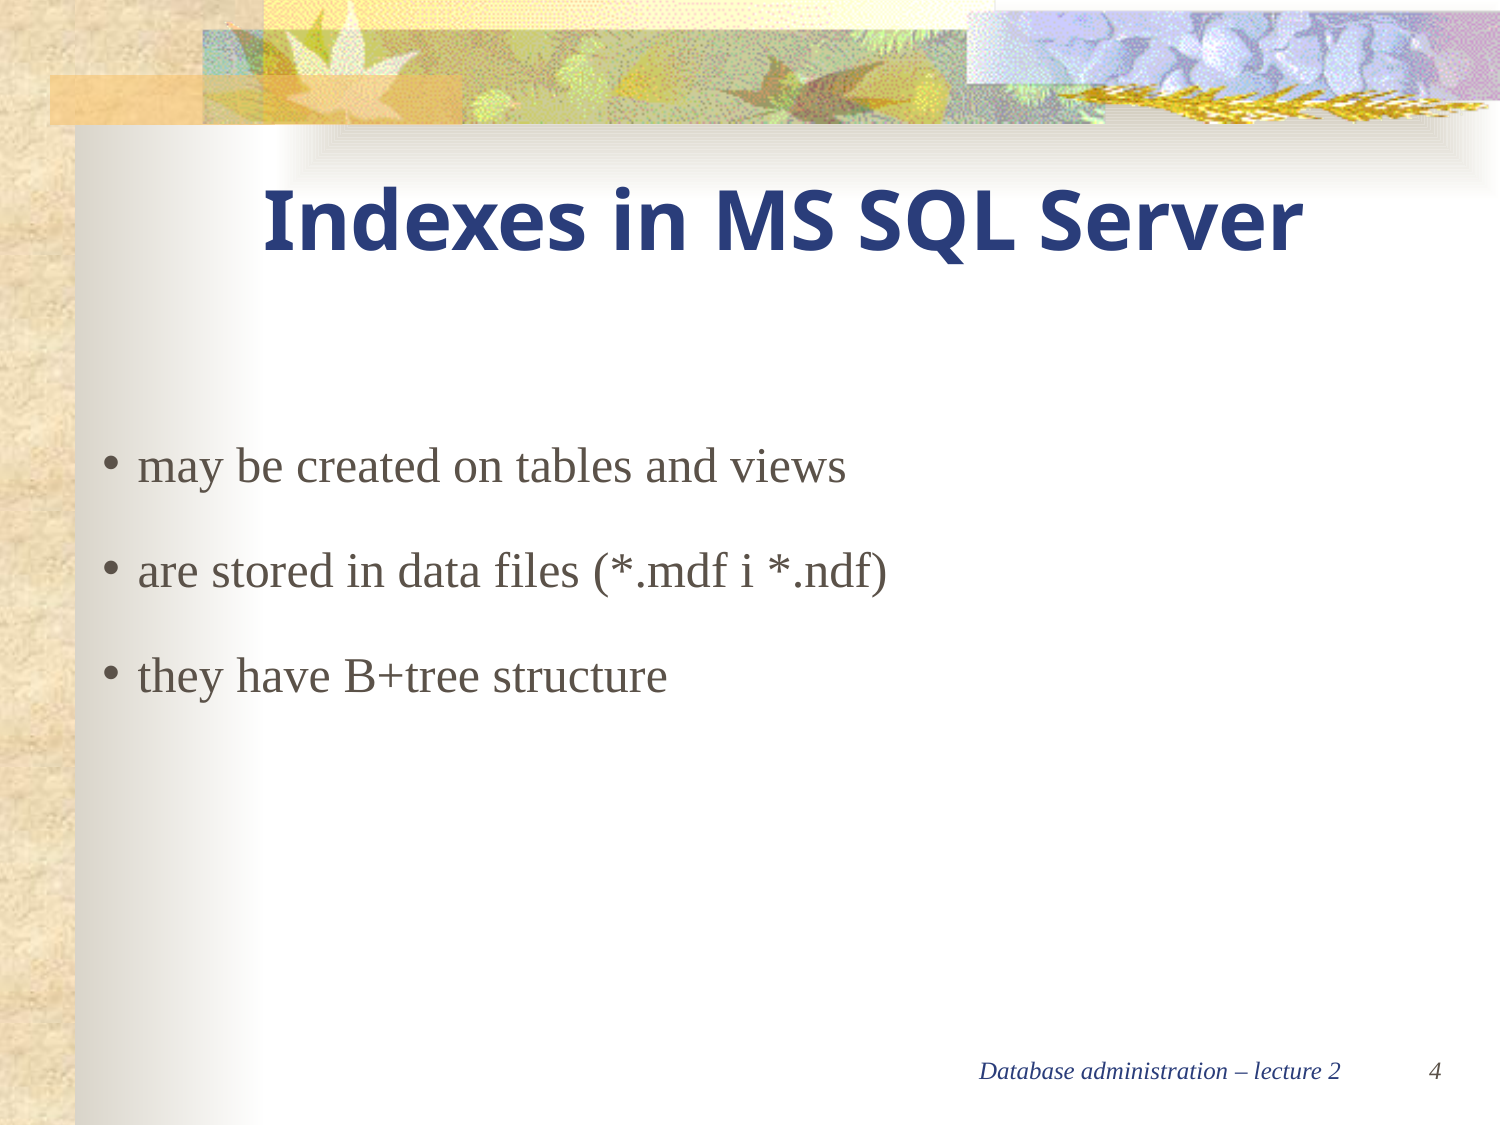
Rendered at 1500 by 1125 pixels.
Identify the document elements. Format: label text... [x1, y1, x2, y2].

text_box may be created on tables and views are stored in data files (*.mdf i *.ndf) they have B+tree structure [87, 410, 1463, 710]
title Indexes in MS SQL Server [93, 87, 1477, 276]
picture [0, 0, 1500, 1125]
